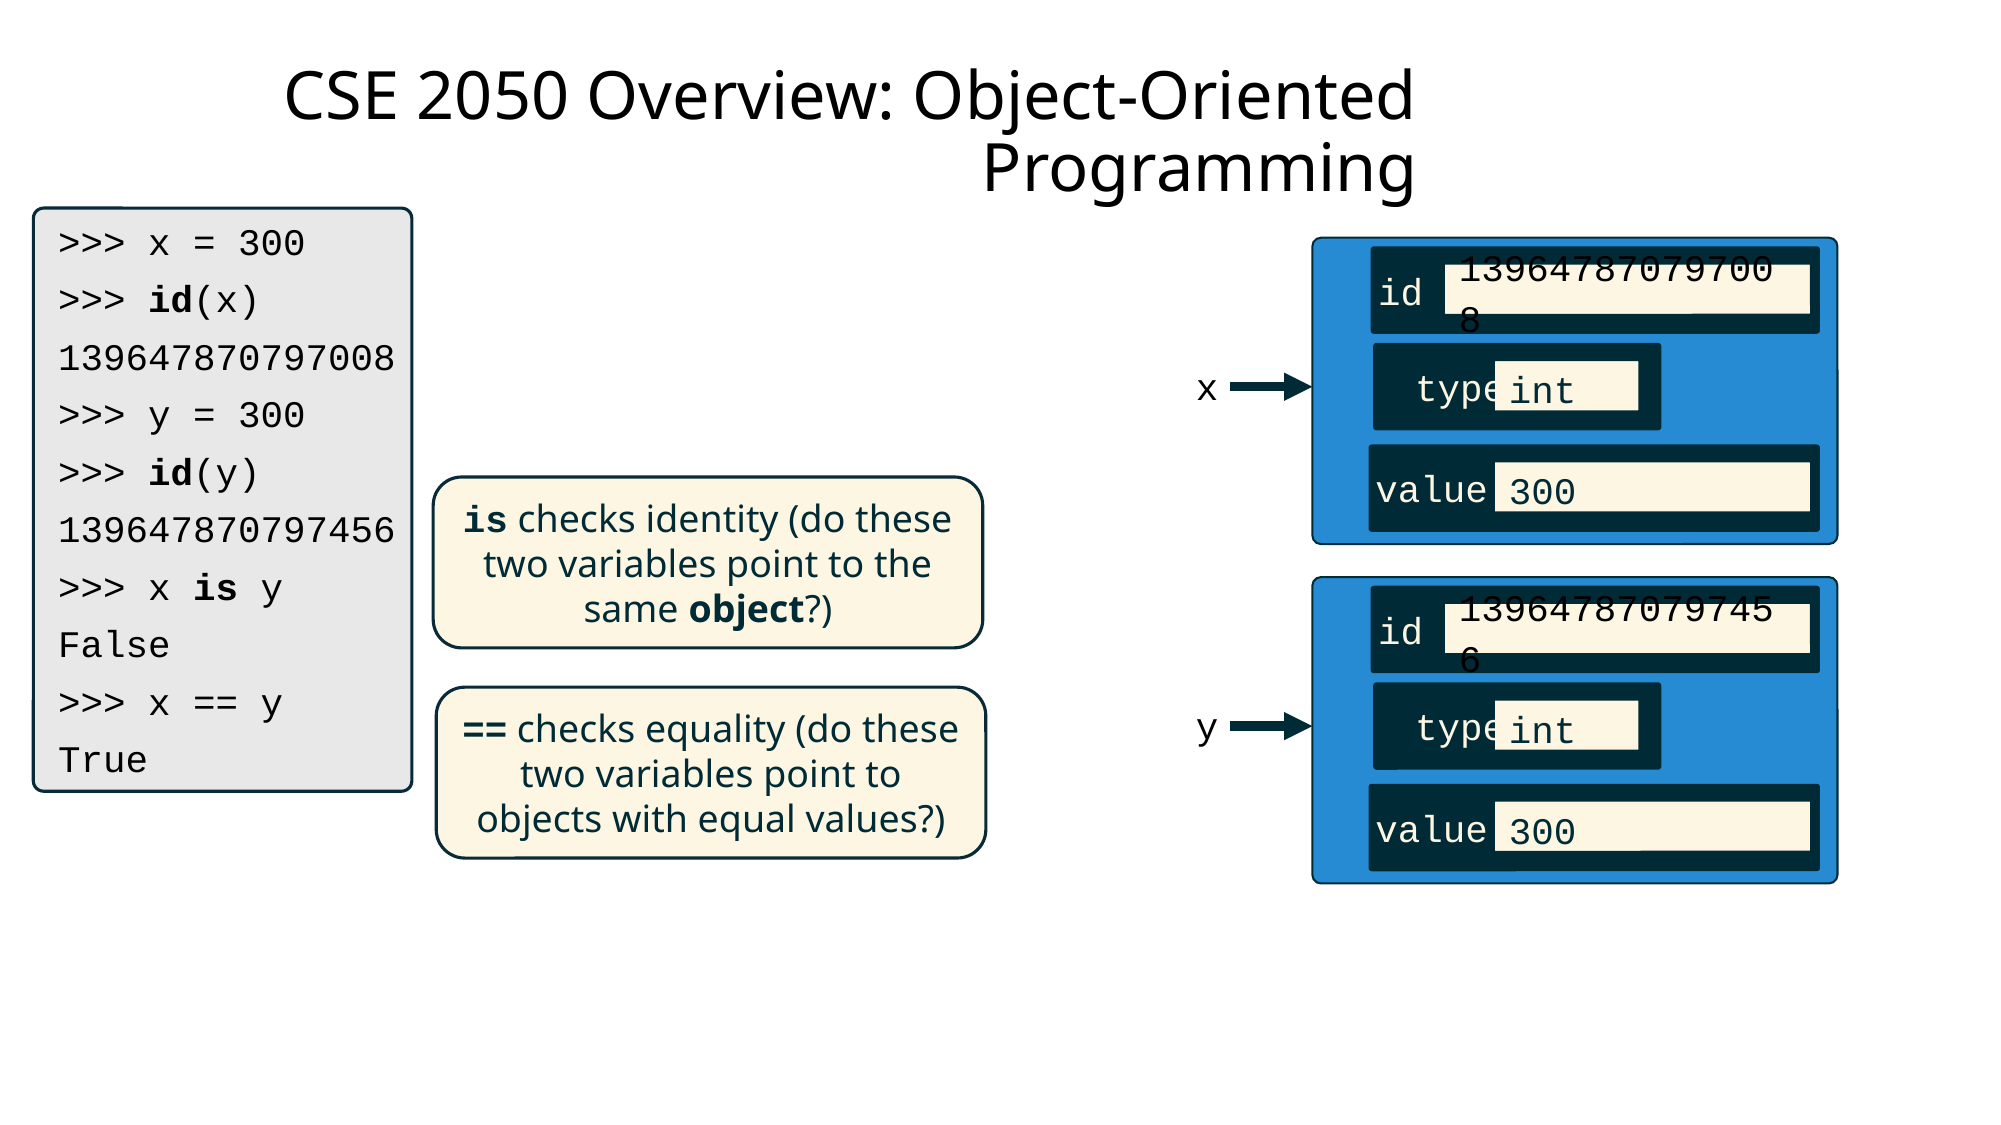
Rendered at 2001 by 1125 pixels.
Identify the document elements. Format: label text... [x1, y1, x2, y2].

text_box [31, 206, 411, 793]
text_box >>> x = 300 >>> id(x) 139647870797008 >>> y = 300 >>> id(y) 139647870797456 >>> x is y False >>> x == y True [43, 210, 440, 788]
text_box == checks equality (do these two variables point to objects with equal values?) [434, 685, 988, 860]
text_box is checks identity (do these two variables point to the same object?) [431, 475, 985, 650]
title CSE 2050 Overview: Object-Oriented Programming [20, 25, 1434, 243]
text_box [1180, 576, 1839, 884]
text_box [1180, 237, 1839, 545]
